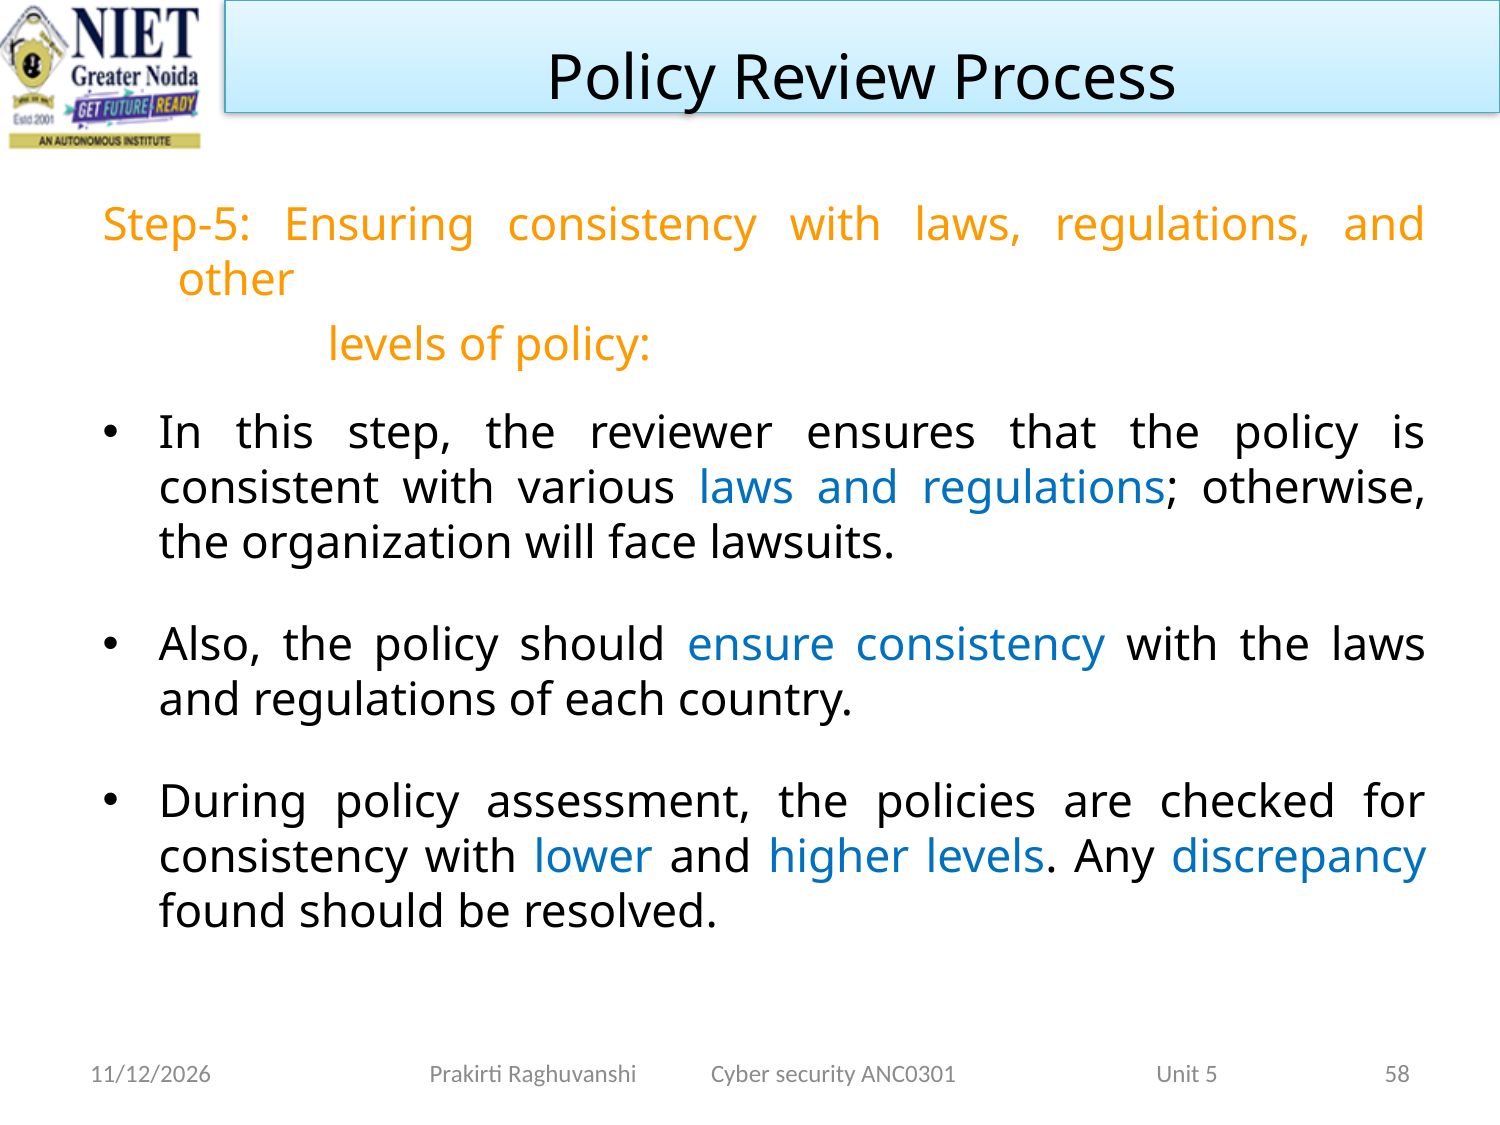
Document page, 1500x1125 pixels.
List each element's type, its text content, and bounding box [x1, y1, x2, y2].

picture [0, 0, 207, 154]
footer Prakirti Raghuvanshi Cyber security ANC0301 Unit 5 [412, 1042, 1074, 1103]
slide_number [75, 1042, 412, 1103]
slide_number 58 [1074, 1042, 1425, 1103]
text_box Policy Review Process [224, 0, 1500, 113]
list Step-5: Ensuring consistency with laws, regulations, and other levels of policy: In this step, the reviewer ensures that the policy is consistent with various laws and regulations; otherwise, the organization will face lawsuits. Also, the policy should ensure consistency with the laws and regulations of each country. During policy assessment, the policies are checked for consistency with lower and higher levels. Any discrepancy found should be resolved. [87, 187, 1442, 985]
